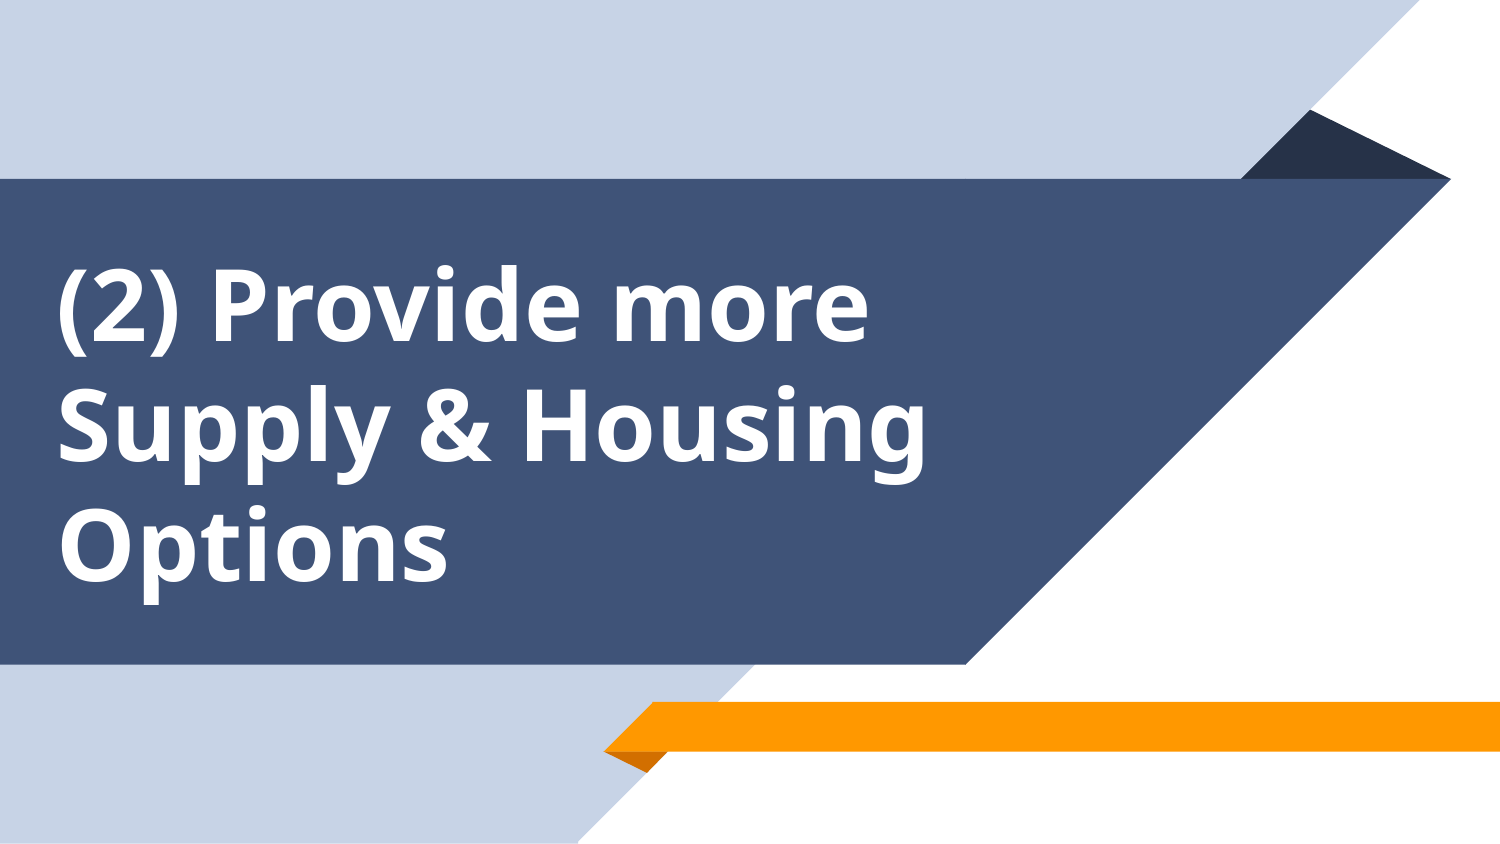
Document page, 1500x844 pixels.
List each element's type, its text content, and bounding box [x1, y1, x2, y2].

title (2) Provide more Supply & Housing Options [41, 178, 1125, 665]
